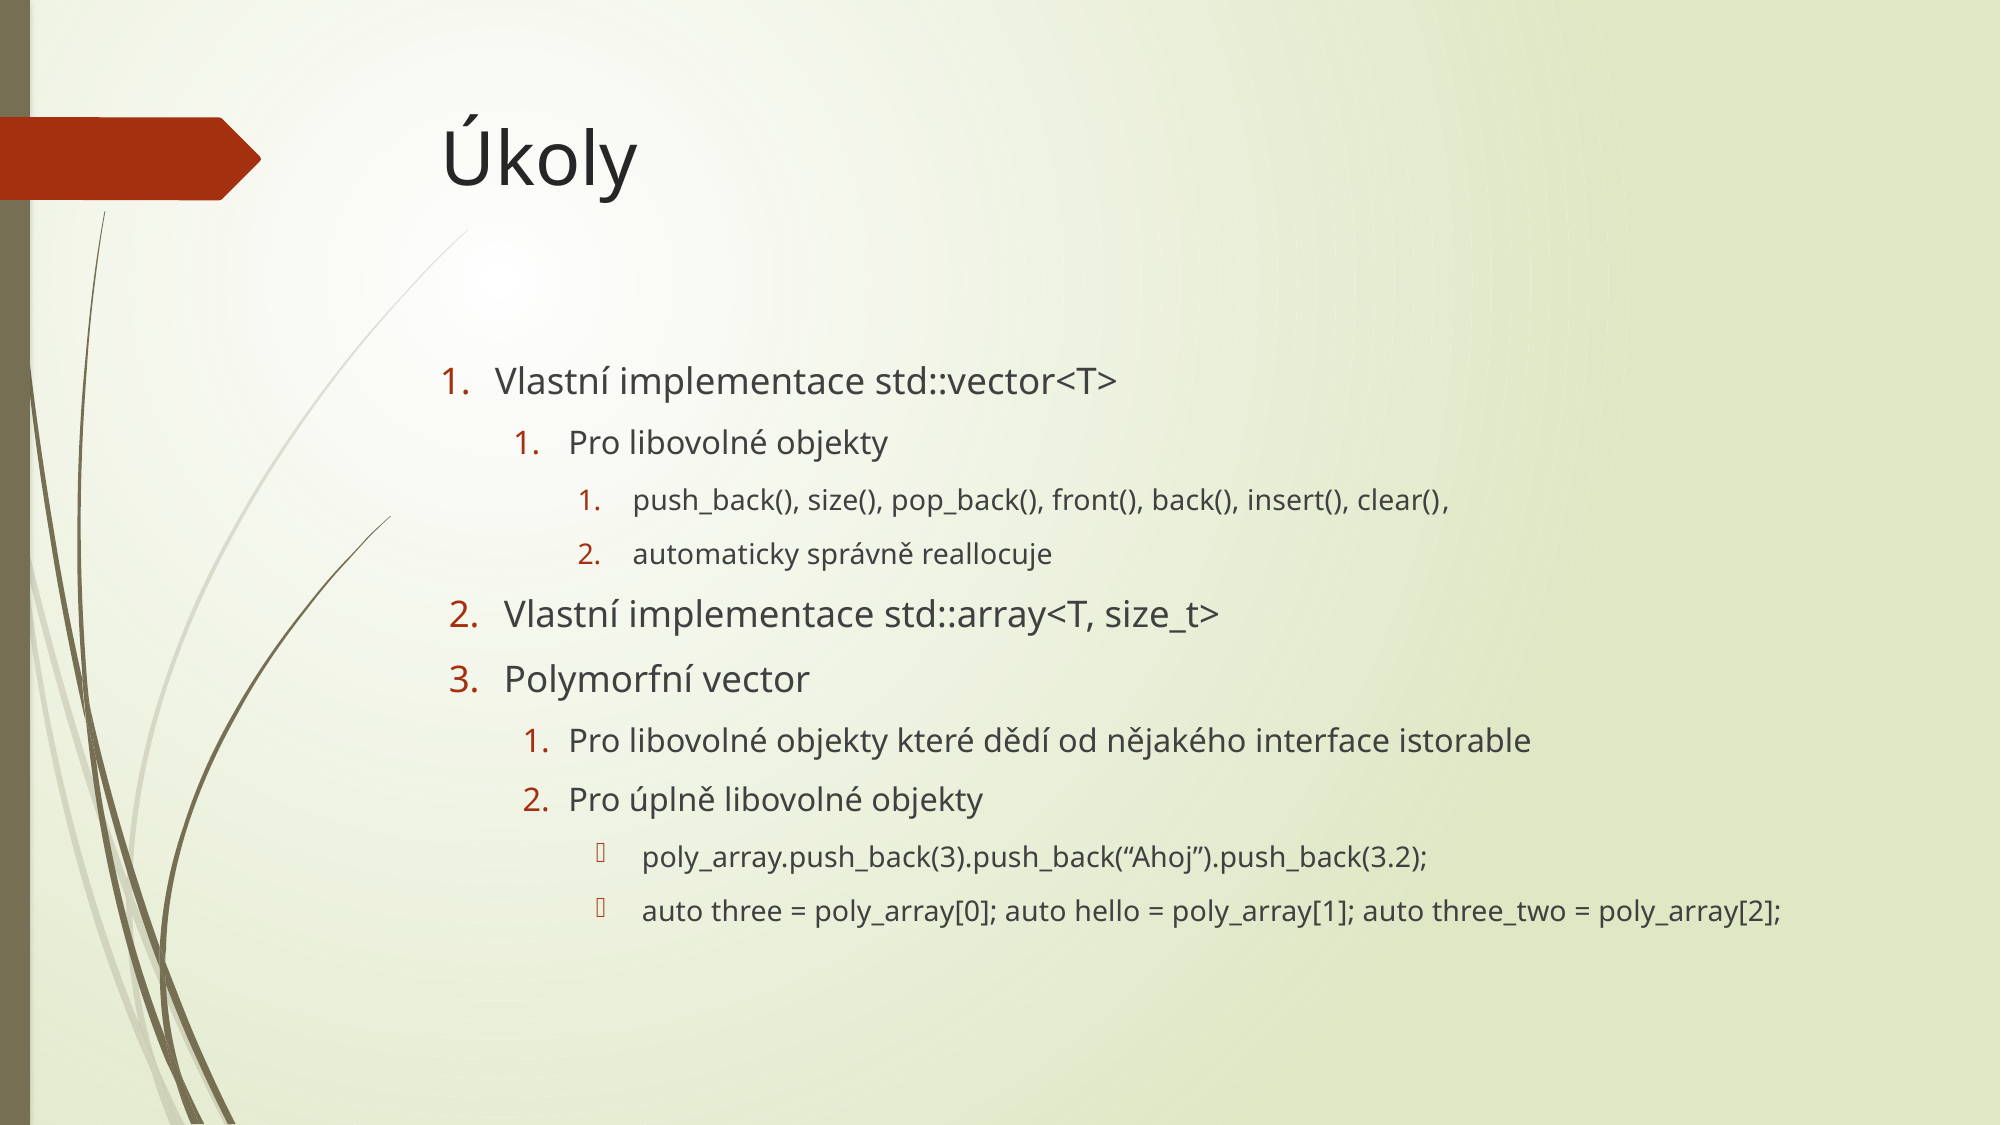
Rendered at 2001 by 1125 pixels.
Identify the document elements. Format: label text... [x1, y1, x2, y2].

title Úkoly [425, 102, 1888, 313]
list Vlastní implementace std::vector<T> Pro libovolné objekty push_back(), size(), pop_back(), front(), back(), insert(), clear(), automaticky správně reallocuje Vlastní implementace std::array<T, size_t> Polymorfní vector Pro libovolné objekty které dědí od nějakého interface istorable Pro úplně libovolné objekty poly_array.push_back(3).push_back(“Ahoj”).push_back(3.2); auto three = poly_array[0]; auto hello = poly_array[1]; auto three_two = poly_array[2]; [424, 350, 1888, 970]
